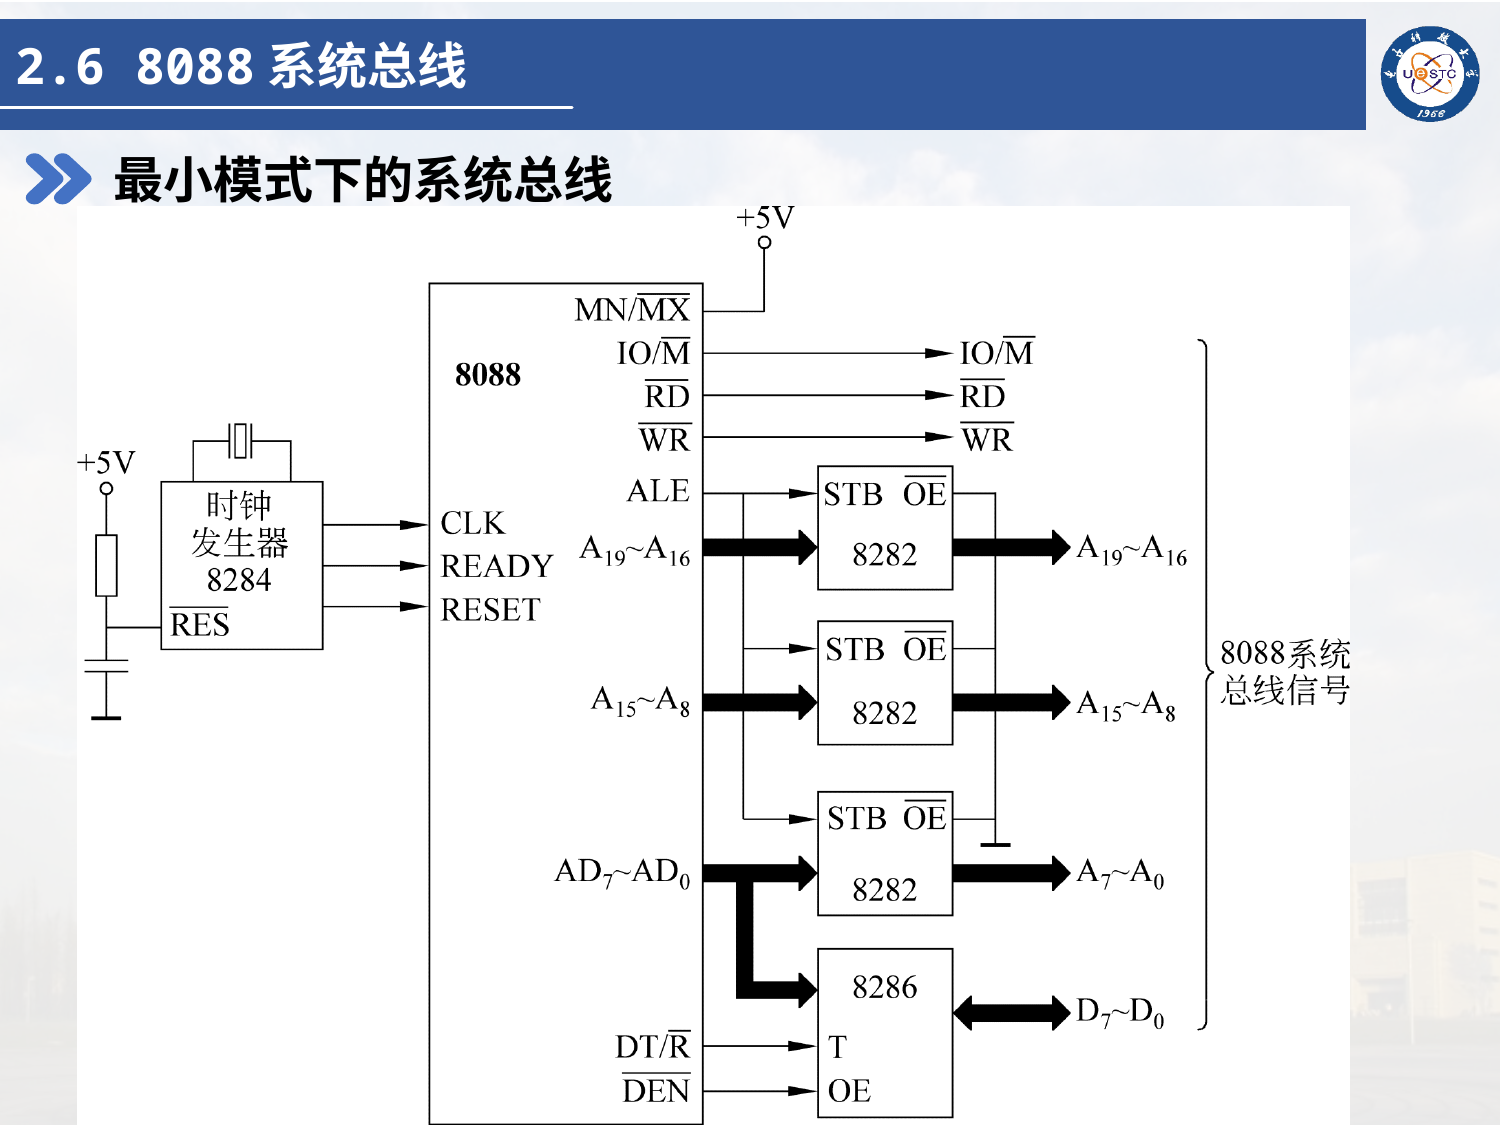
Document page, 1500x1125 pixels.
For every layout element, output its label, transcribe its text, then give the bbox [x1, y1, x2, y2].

text_box [53, 153, 92, 205]
text_box [25, 153, 64, 205]
text_box 最小模式下的系统总线 [98, 140, 629, 206]
picture [1375, 20, 1486, 127]
text_box [0, 19, 1366, 130]
text_box 2.6 8088系统总线 [0, 26, 1359, 114]
picture [77, 206, 1350, 1125]
